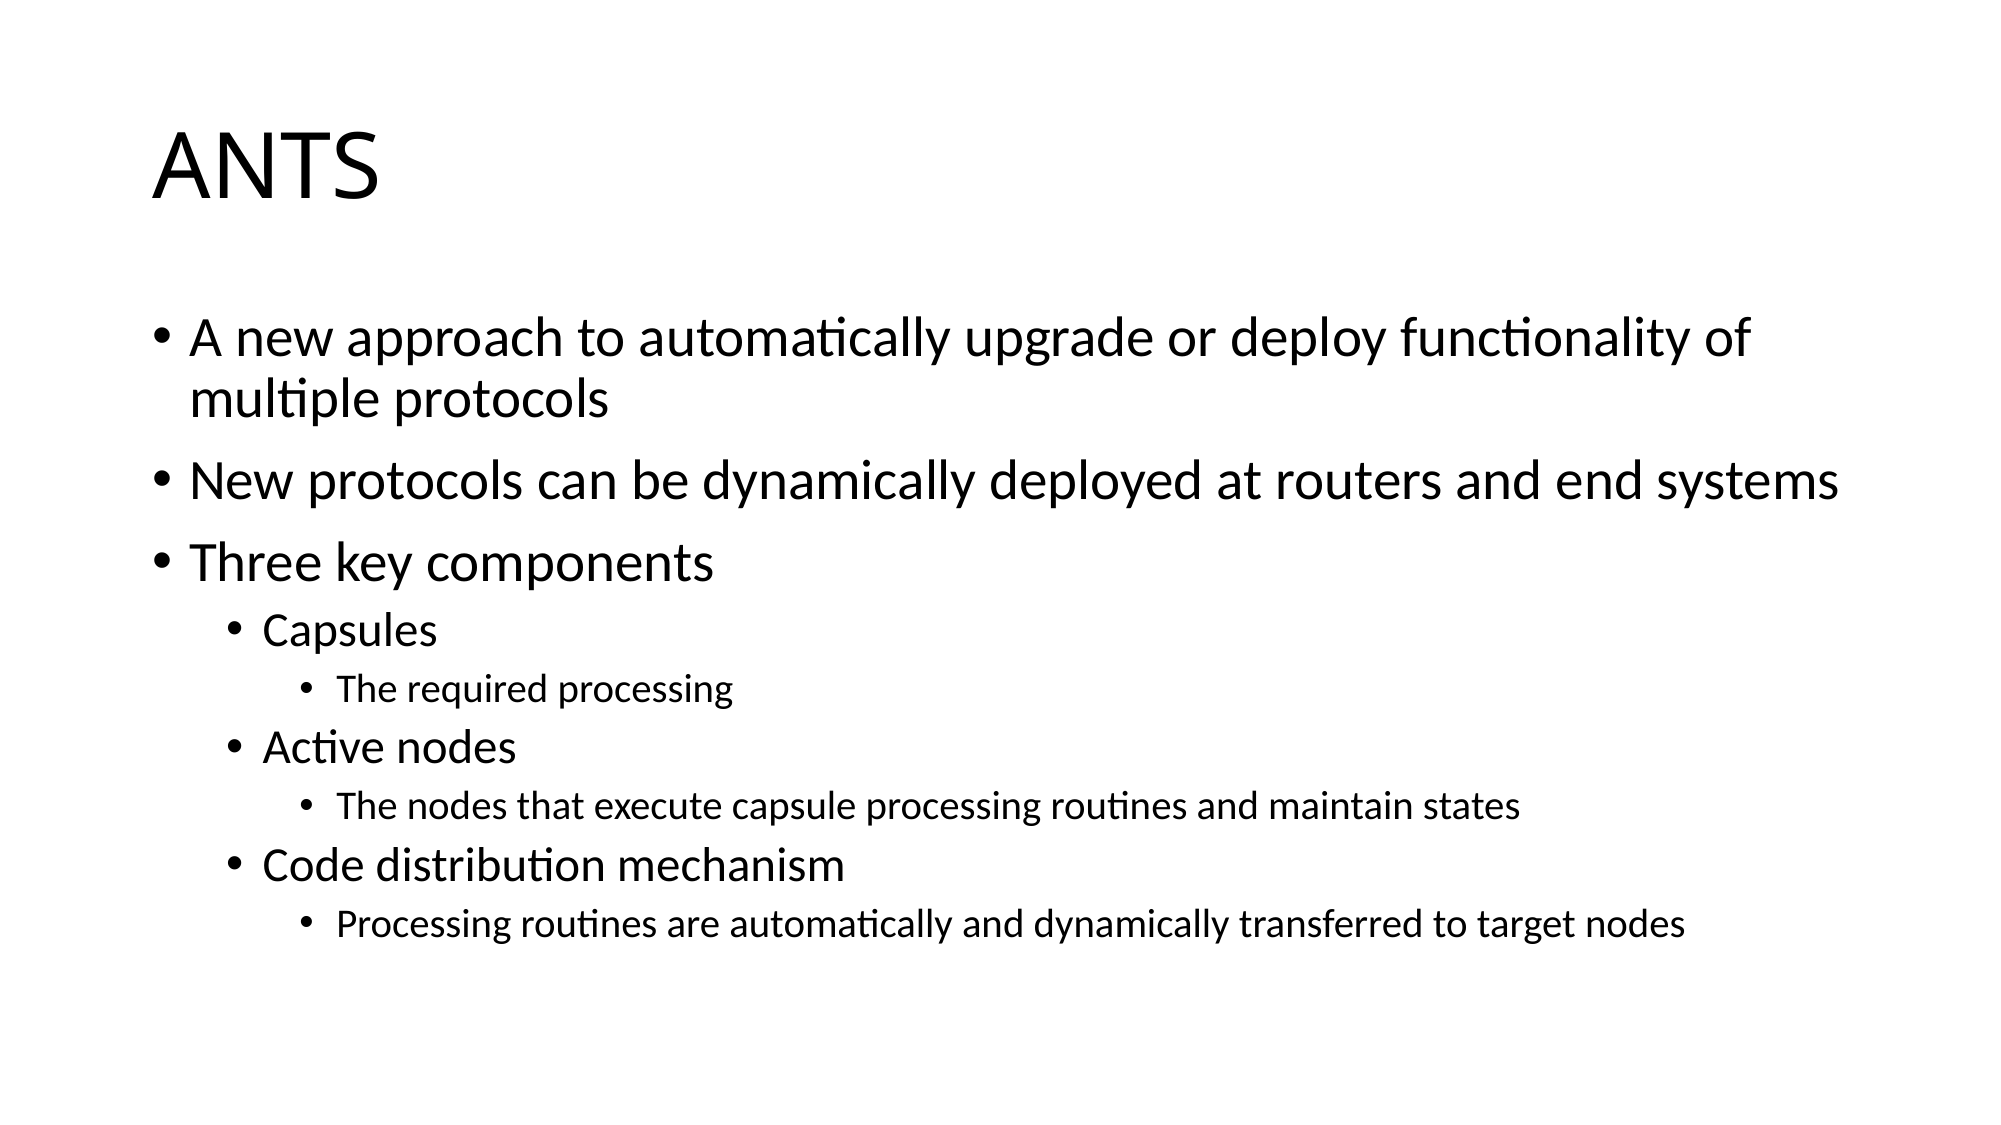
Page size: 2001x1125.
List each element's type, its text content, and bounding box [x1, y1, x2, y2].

list A new approach to automatically upgrade or deploy functionality of multiple protocols New protocols can be dynamically deployed at routers and end systems Three key components Capsules The required processing Active nodes The nodes that execute capsule processing routines and maintain states Code distribution mechanism Processing routines are automatically and dynamically transferred to target nodes [137, 299, 1863, 1014]
title ANTS [137, 59, 1863, 278]
